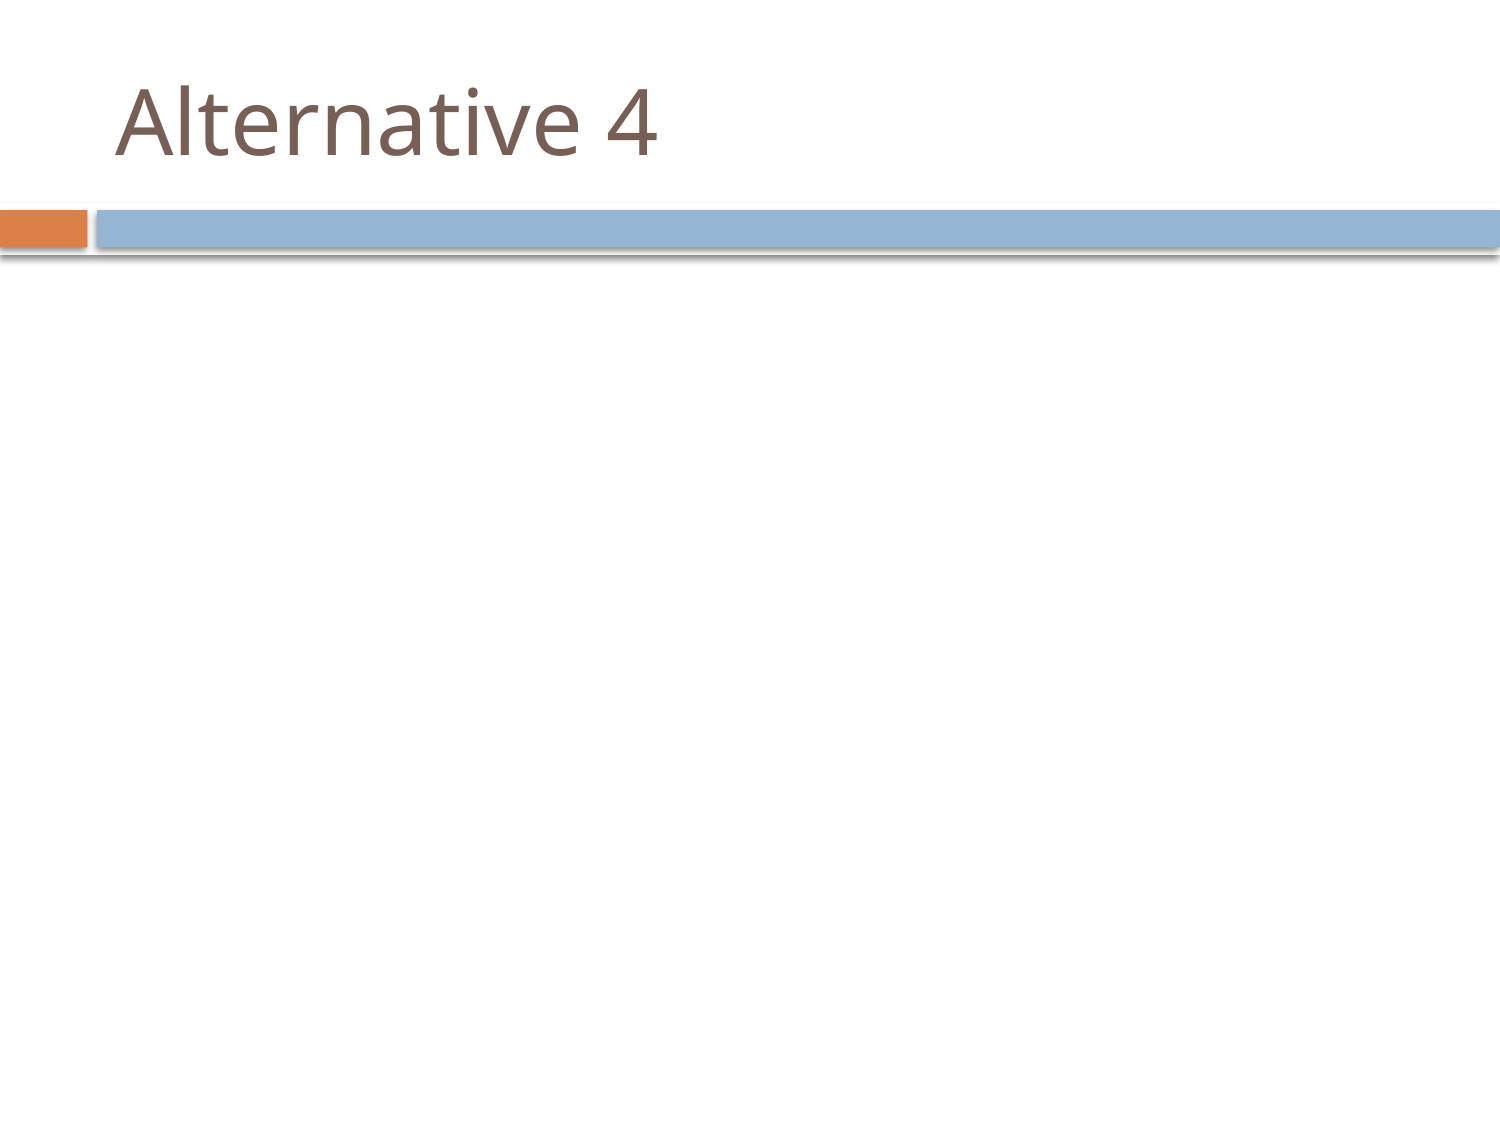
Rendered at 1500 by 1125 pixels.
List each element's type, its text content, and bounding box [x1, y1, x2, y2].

title Alternative 4 [100, 37, 1438, 200]
